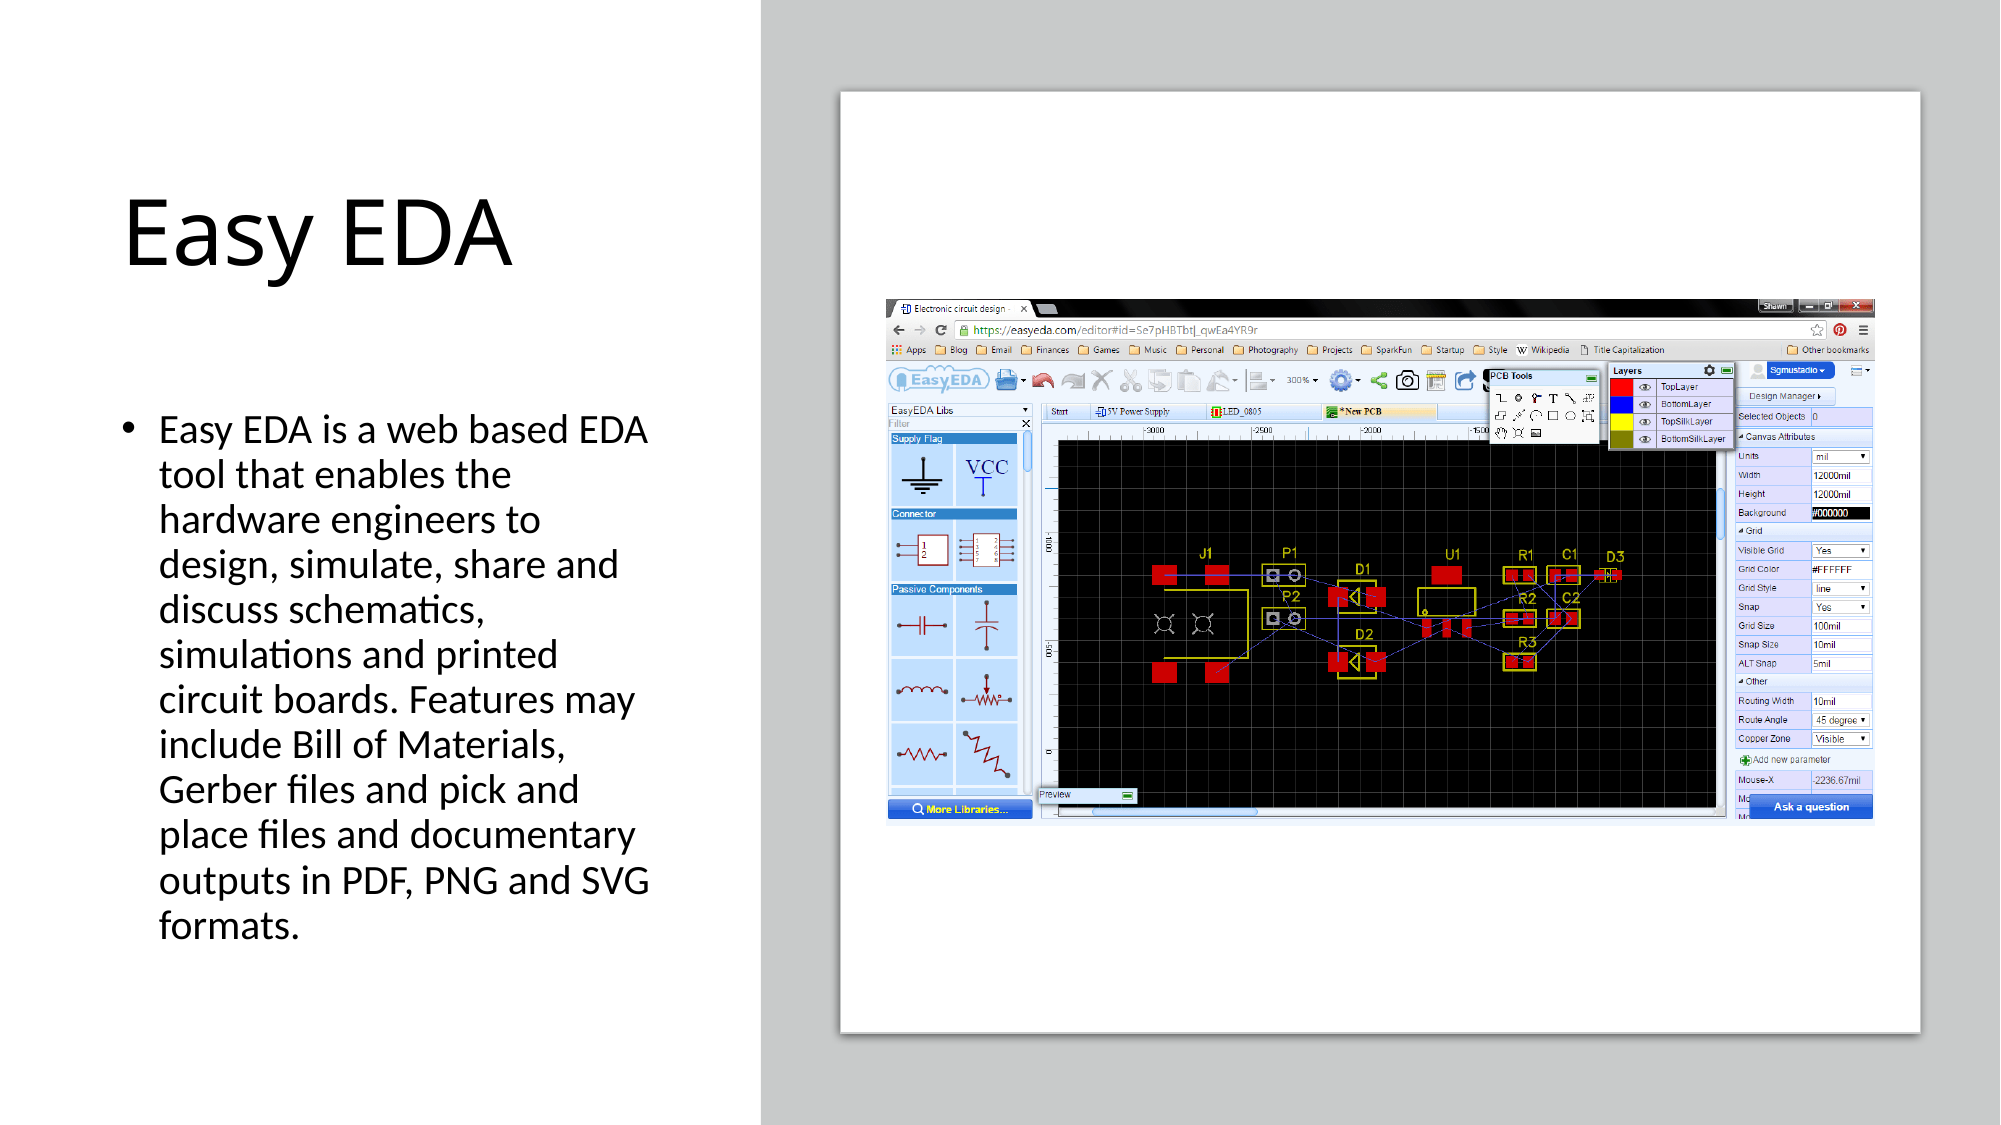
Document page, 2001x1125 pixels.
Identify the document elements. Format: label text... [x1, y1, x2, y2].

text_box [839, 90, 1922, 1034]
picture [886, 299, 1875, 826]
title Easy EDA [106, 103, 682, 370]
list Easy EDA is a web based EDA tool that enables the hardware engineers to design, simulate, share and discuss schematics, simulations and printed circuit boards. Features may include Bill of Materials, Gerber files and pick and place files and documentary outputs in PDF, PNG and SVG formats. [106, 399, 682, 1021]
text_box [760, 0, 2000, 1125]
